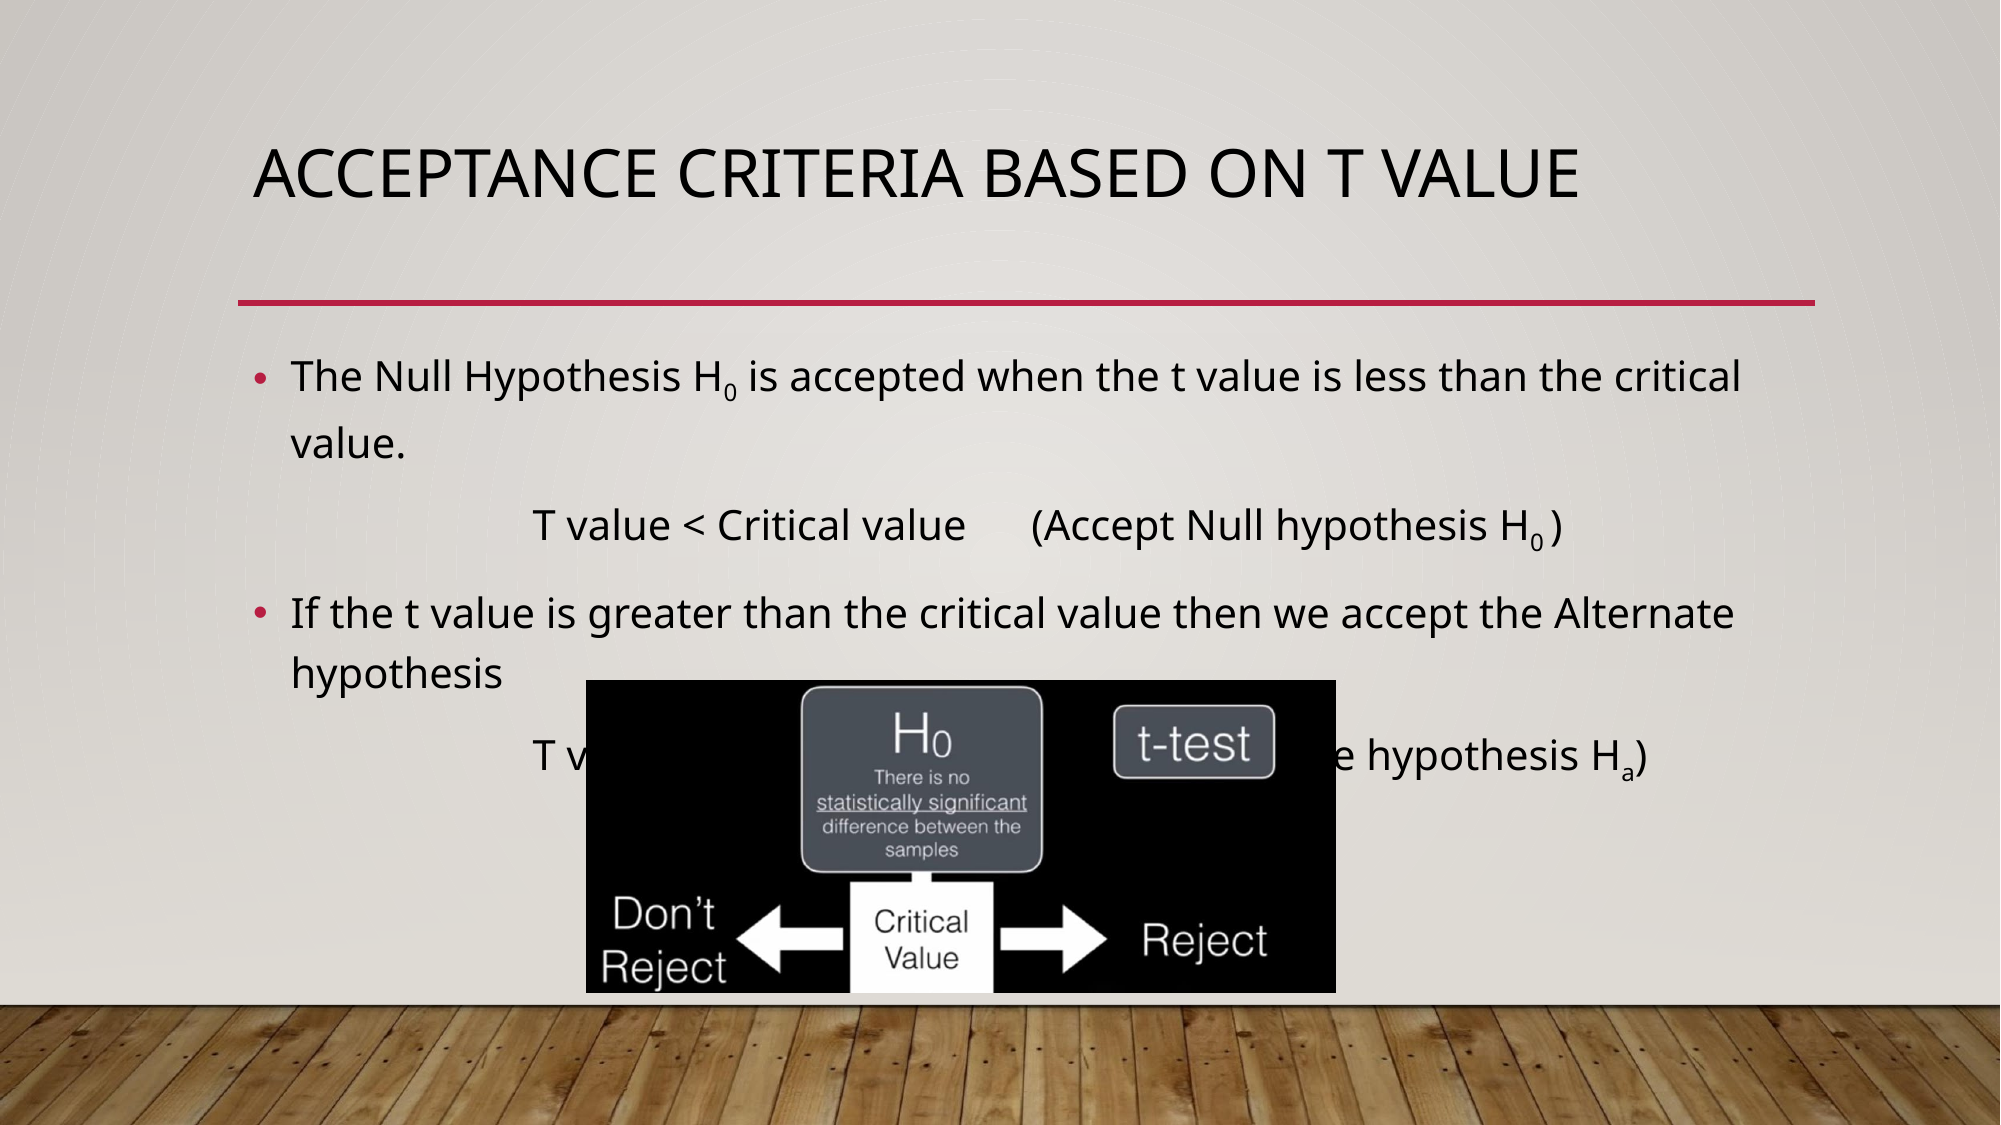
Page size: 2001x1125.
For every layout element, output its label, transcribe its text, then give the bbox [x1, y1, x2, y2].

picture [0, 1005, 2000, 1125]
picture [586, 680, 1336, 994]
list The Null Hypothesis H0 is accepted when the t value is less than the critical value. T value < Critical value (Accept Null hypothesis H0 ) If the t value is greater than the critical value then we accept the Alternate hypothesis T value > Critical value (Accept Alternate hypothesis Ha) [238, 330, 1814, 897]
title ACCEPTANCE CRITERIA BASED ON T VALUE [238, 131, 1814, 305]
